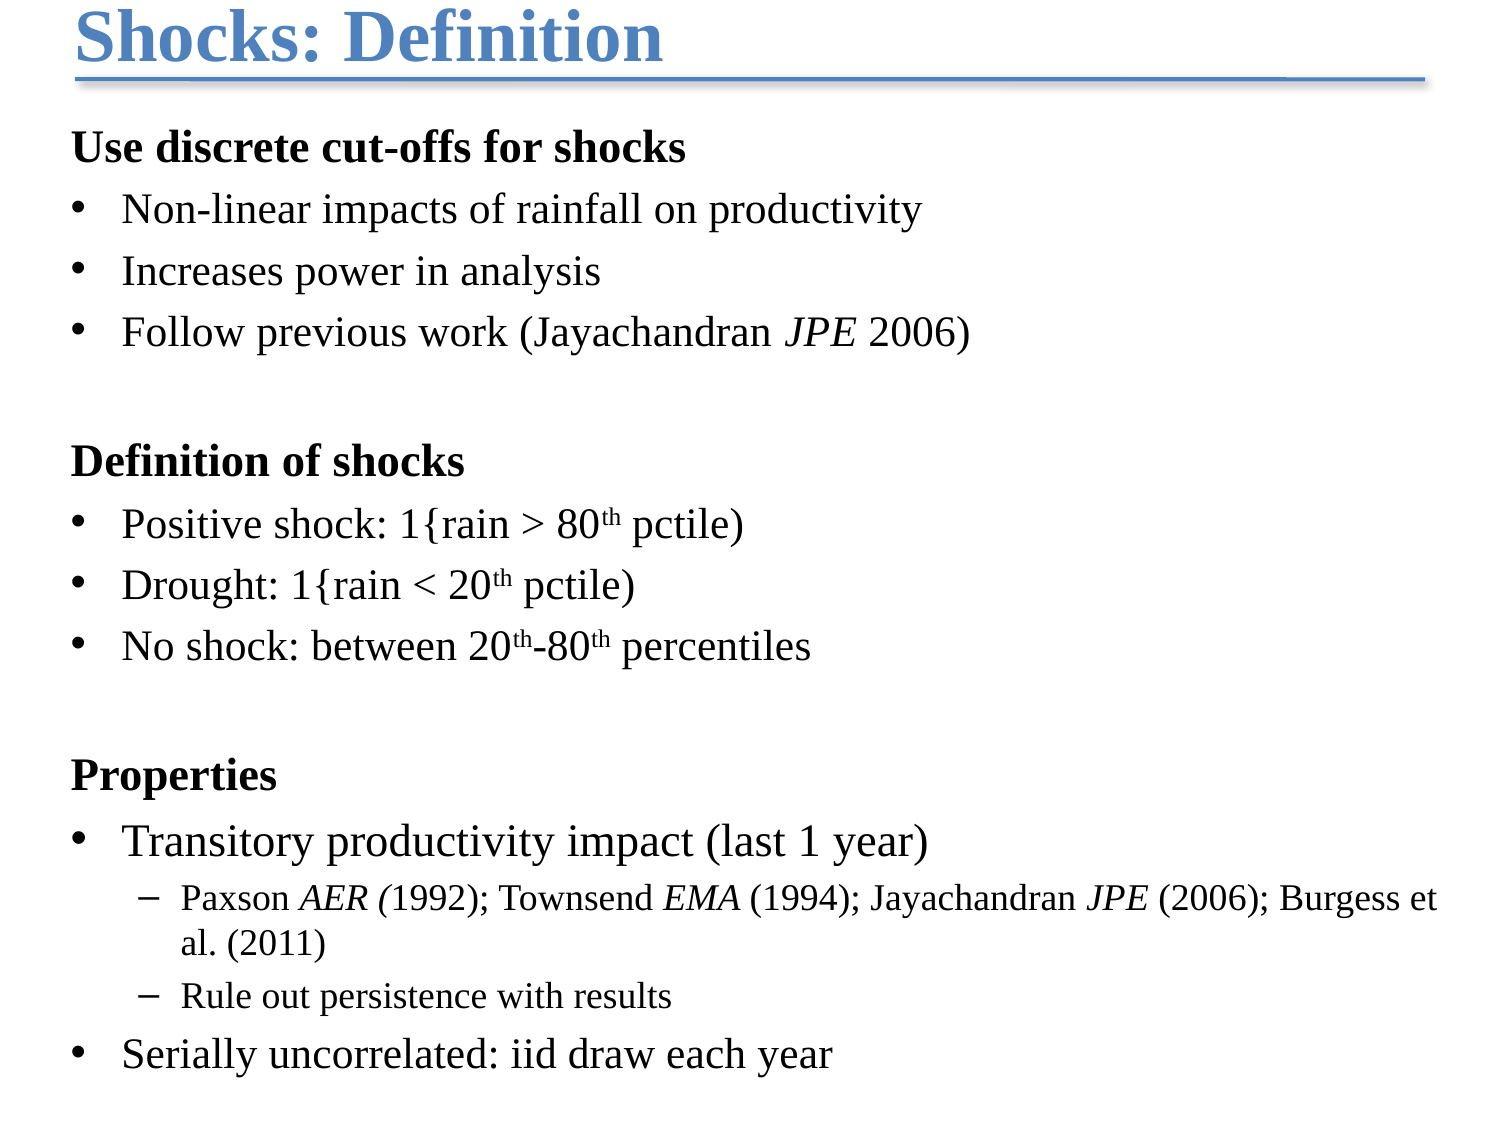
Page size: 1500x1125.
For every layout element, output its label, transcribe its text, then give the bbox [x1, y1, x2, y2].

title Shocks: Definition [59, 0, 1410, 88]
list Use discrete cut-offs for shocks Non-linear impacts of rainfall on productivity Increases power in analysis Follow previous work (Jayachandran JPE 2006) Definition of shocks Positive shock: 1{rain > 80th pctile) Drought: 1{rain < 20th pctile) No shock: between 20th-80th percentiles Properties Transitory productivity impact (last 1 year) Paxson AER (1992); Townsend EMA (1994); Jayachandran JPE (2006); Burgess et al. (2011) Rule out persistence with results Serially uncorrelated: iid draw each year [55, 108, 1470, 1093]
